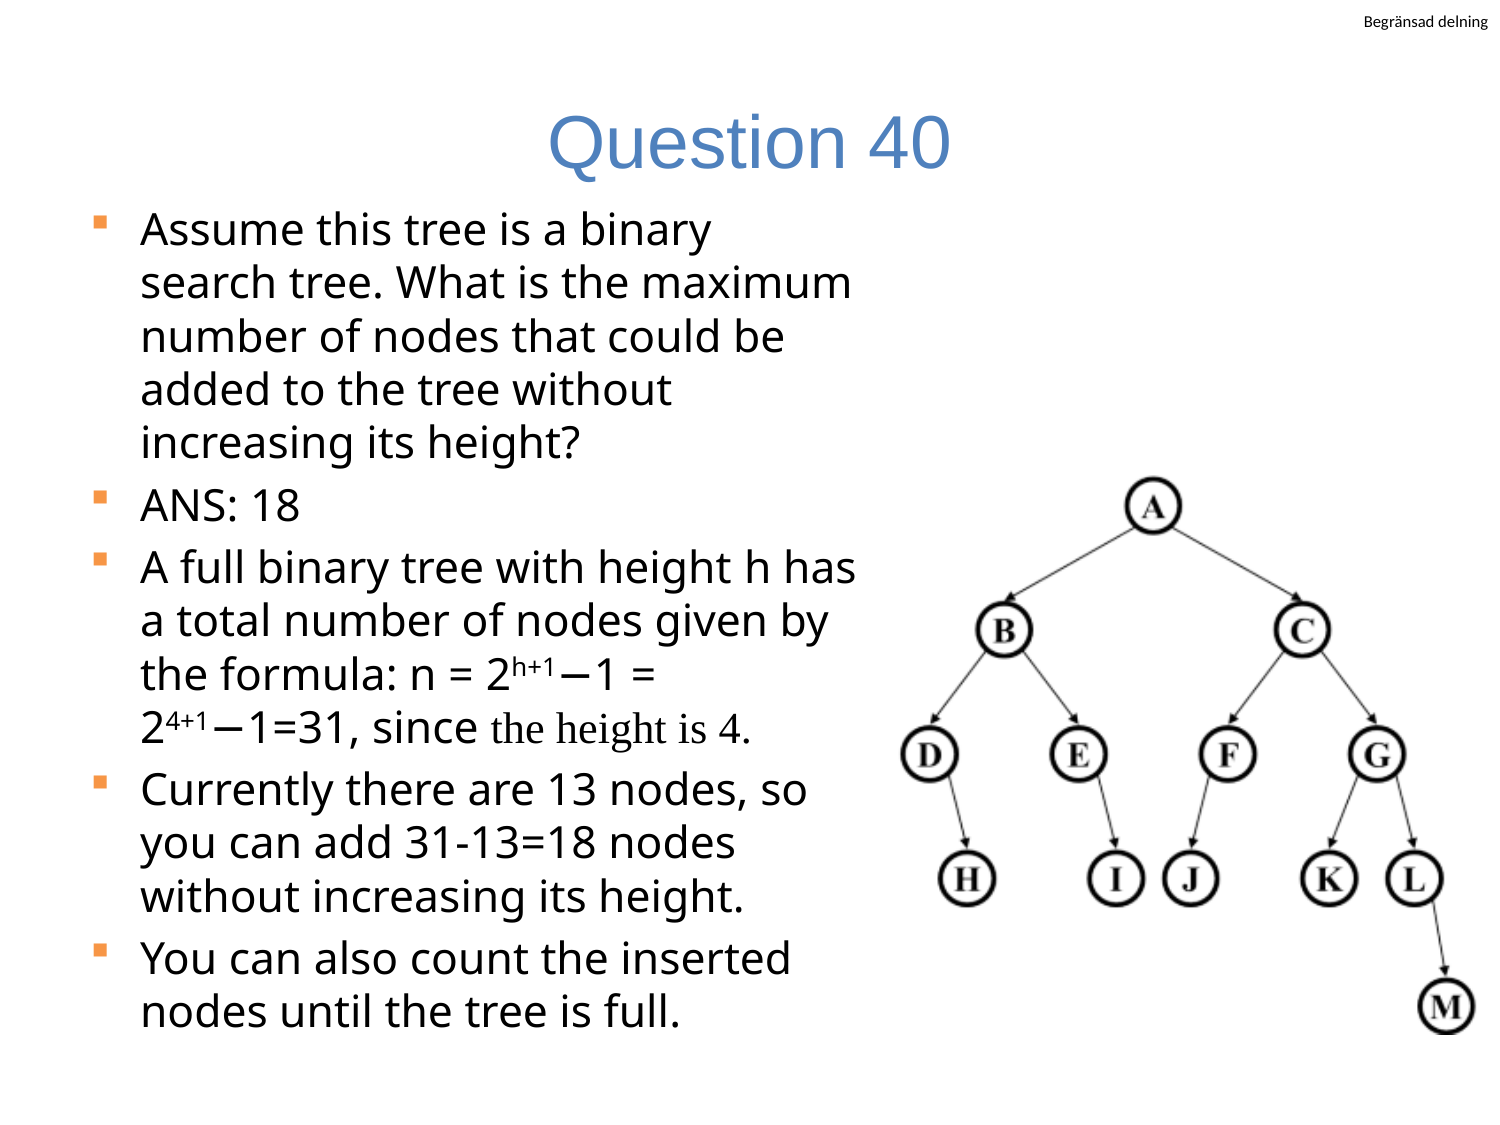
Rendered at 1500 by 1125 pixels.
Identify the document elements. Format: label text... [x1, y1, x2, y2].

picture [892, 466, 1479, 1036]
title Question 40 [75, 45, 1425, 233]
list Assume this tree is a binary search tree. What is the maximum number of nodes that could be added to the tree without increasing its height? ANS: 18 A full binary tree with height h has a total number of nodes given by the formula: n = 2h+1−1 = 24+1−1=31, since the height is 4. Currently there are 13 nodes, so you can add 31-13=18 nodes without increasing its height. You can also count the inserted nodes until the tree is full. [75, 193, 875, 1080]
